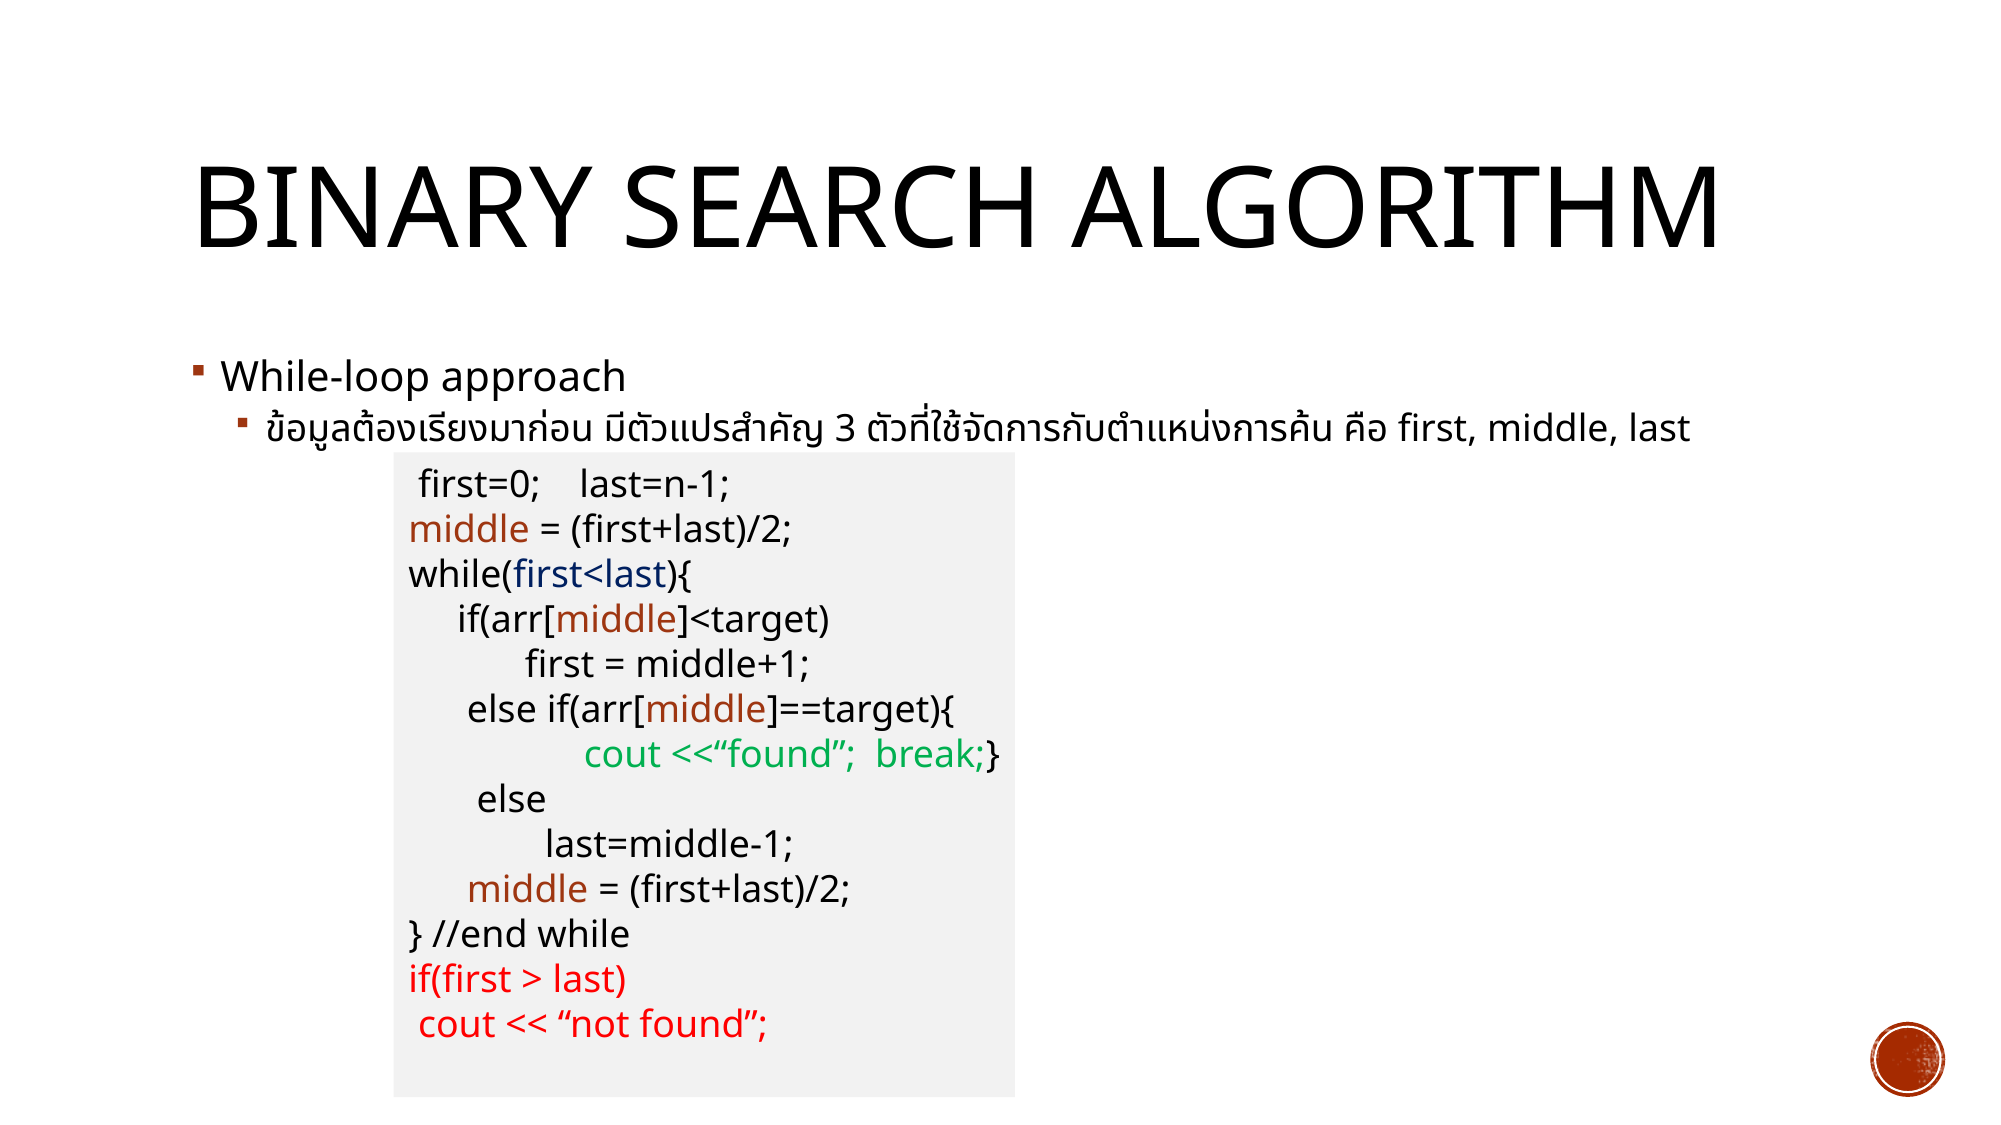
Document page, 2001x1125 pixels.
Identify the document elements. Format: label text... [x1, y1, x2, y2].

title Binary Search Algorithm [175, 79, 1826, 344]
list While-loop approach ข้อมูลต้องเรียงมาก่อน มีตัวแปรสำคัญ 3 ตัวที่ใช้จัดการกับตำแหน่งการค้น คือ first, middle, last [175, 348, 1826, 1013]
text_box first=0; last=n-1; middle = (first+last)/2; while(first<last){ if(arr[middle]<target) first = middle+1; else if(arr[middle]==target){ cout <<“found”; break;} else last=middle-1; middle = (first+last)/2; } //end while if(first > last) cout << “not found”; [393, 452, 1016, 1098]
